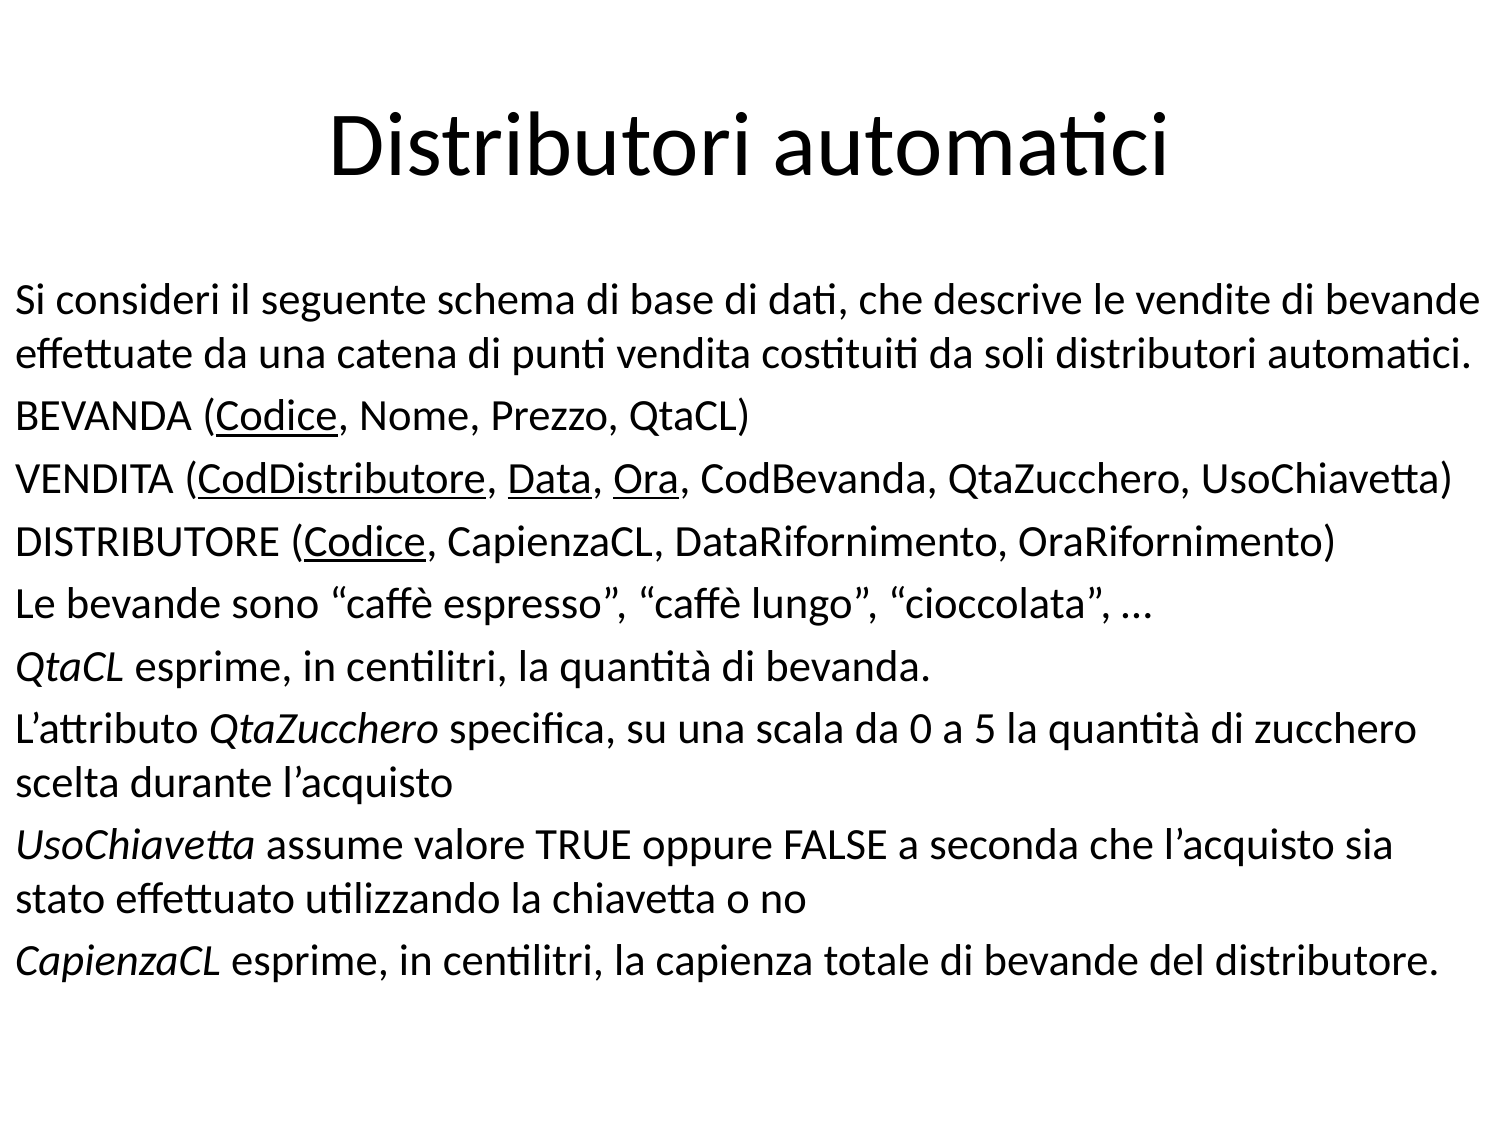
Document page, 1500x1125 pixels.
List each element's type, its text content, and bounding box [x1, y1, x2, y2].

list Si consideri il seguente schema di base di dati, che descrive le vendite di bevande effettuate da una catena di punti vendita costituiti da soli distributori automatici. Bevanda (Codice, Nome, Prezzo, QtaCL) Vendita (CodDistributore, Data, Ora, CodBevanda, QtaZucchero, UsoChiavetta) Distributore (Codice, CapienzaCL, DataRifornimento, OraRifornimento) Le bevande sono “caffè espresso”, “caffè lungo”, “cioccolata”, … QtaCL esprime, in centilitri, la quantità di bevanda. L’attributo QtaZucchero specifica, su una scala da 0 a 5 la quantità di zucchero scelta durante l’acquisto UsoChiavetta assume valore TRUE oppure FALSE a seconda che l’acquisto sia stato effettuato utilizzando la chiavetta o no CapienzaCL esprime, in centilitri, la capienza totale di bevande del distributore. [0, 262, 1500, 1005]
title Distributori automatici [75, 45, 1425, 233]
